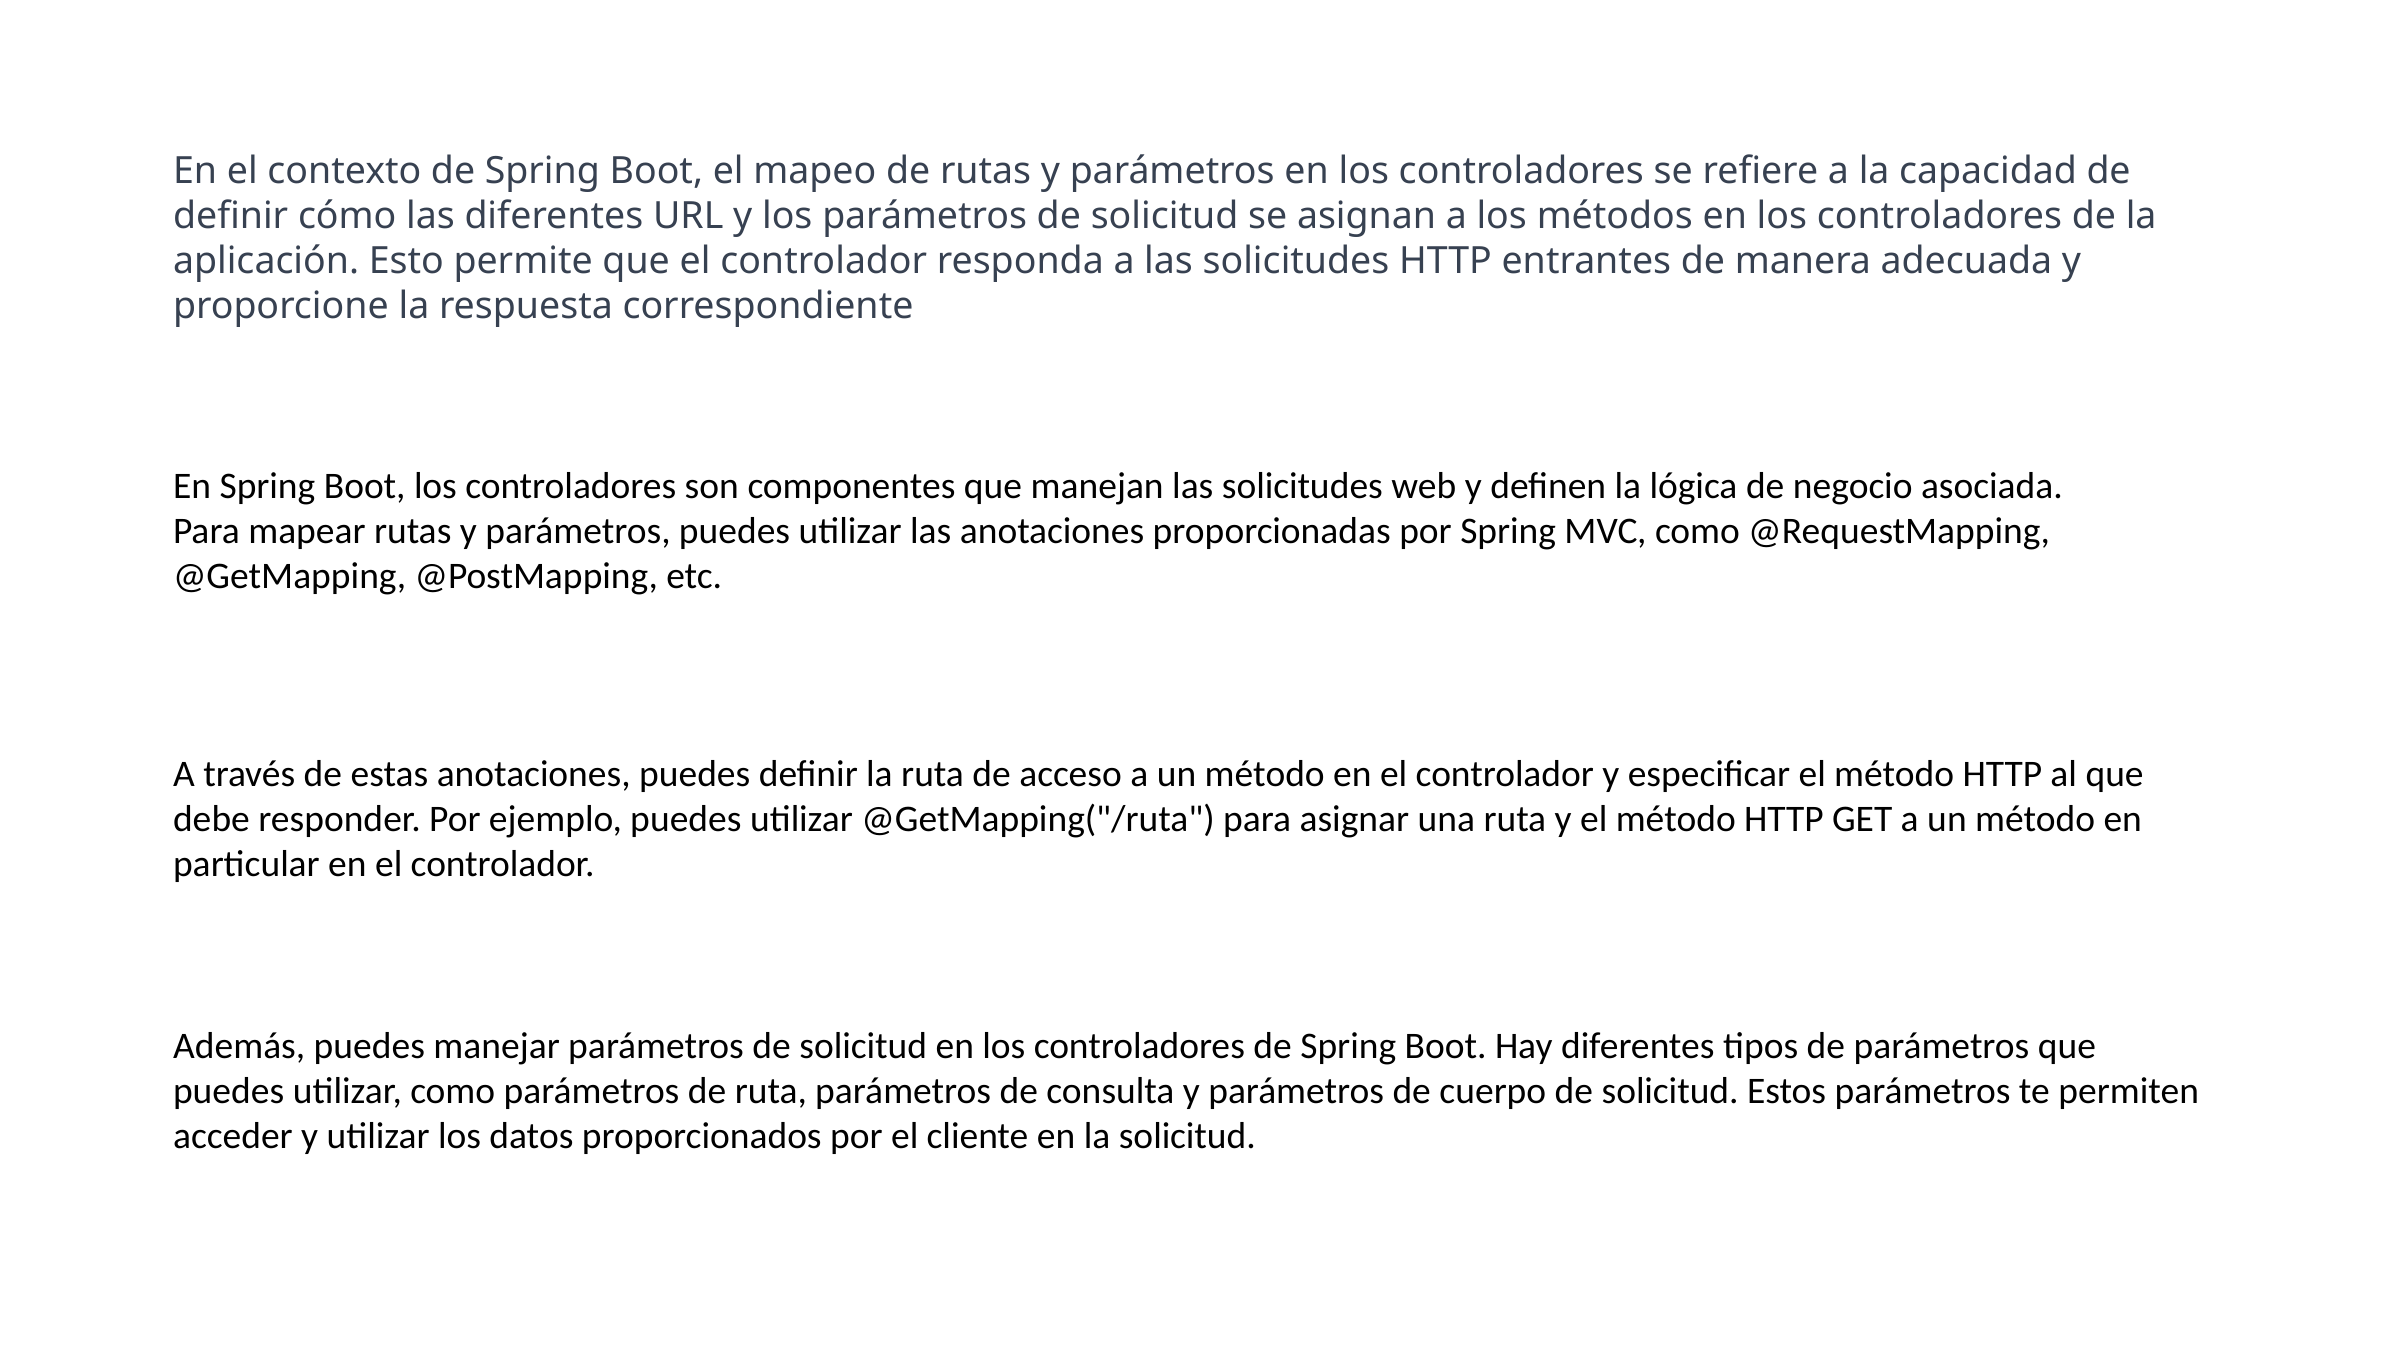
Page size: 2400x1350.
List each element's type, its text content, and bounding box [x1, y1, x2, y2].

text_box Además, puedes manejar parámetros de solicitud en los controladores de Spring Boot. Hay diferentes tipos de parámetros que puedes utilizar, como parámetros de ruta, parámetros de consulta y parámetros de cuerpo de solicitud. Estos parámetros te permiten acceder y utilizar los datos proporcionados por el cliente en la solicitud. [158, 1013, 2219, 1164]
text_box En Spring Boot, los controladores son componentes que manejan las solicitudes web y definen la lógica de negocio asociada. Para mapear rutas y parámetros, puedes utilizar las anotaciones proporcionadas por Spring MVC, como @RequestMapping, @GetMapping, @PostMapping, etc. [158, 453, 2140, 604]
text_box En el contexto de Spring Boot, el mapeo de rutas y parámetros en los controladores se refiere a la capacidad de definir cómo las diferentes URL y los parámetros de solicitud se asignan a los métodos en los controladores de la aplicación. Esto permite que el controlador responda a las solicitudes HTTP entrantes de manera adecuada y proporcione la respuesta correspondiente [158, 139, 2257, 334]
text_box A través de estas anotaciones, puedes definir la ruta de acceso a un método en el controlador y especificar el método HTTP al que debe responder. Por ejemplo, puedes utilizar @GetMapping("/ruta") para asignar una ruta y el método HTTP GET a un método en particular en el controlador. [158, 741, 2167, 892]
